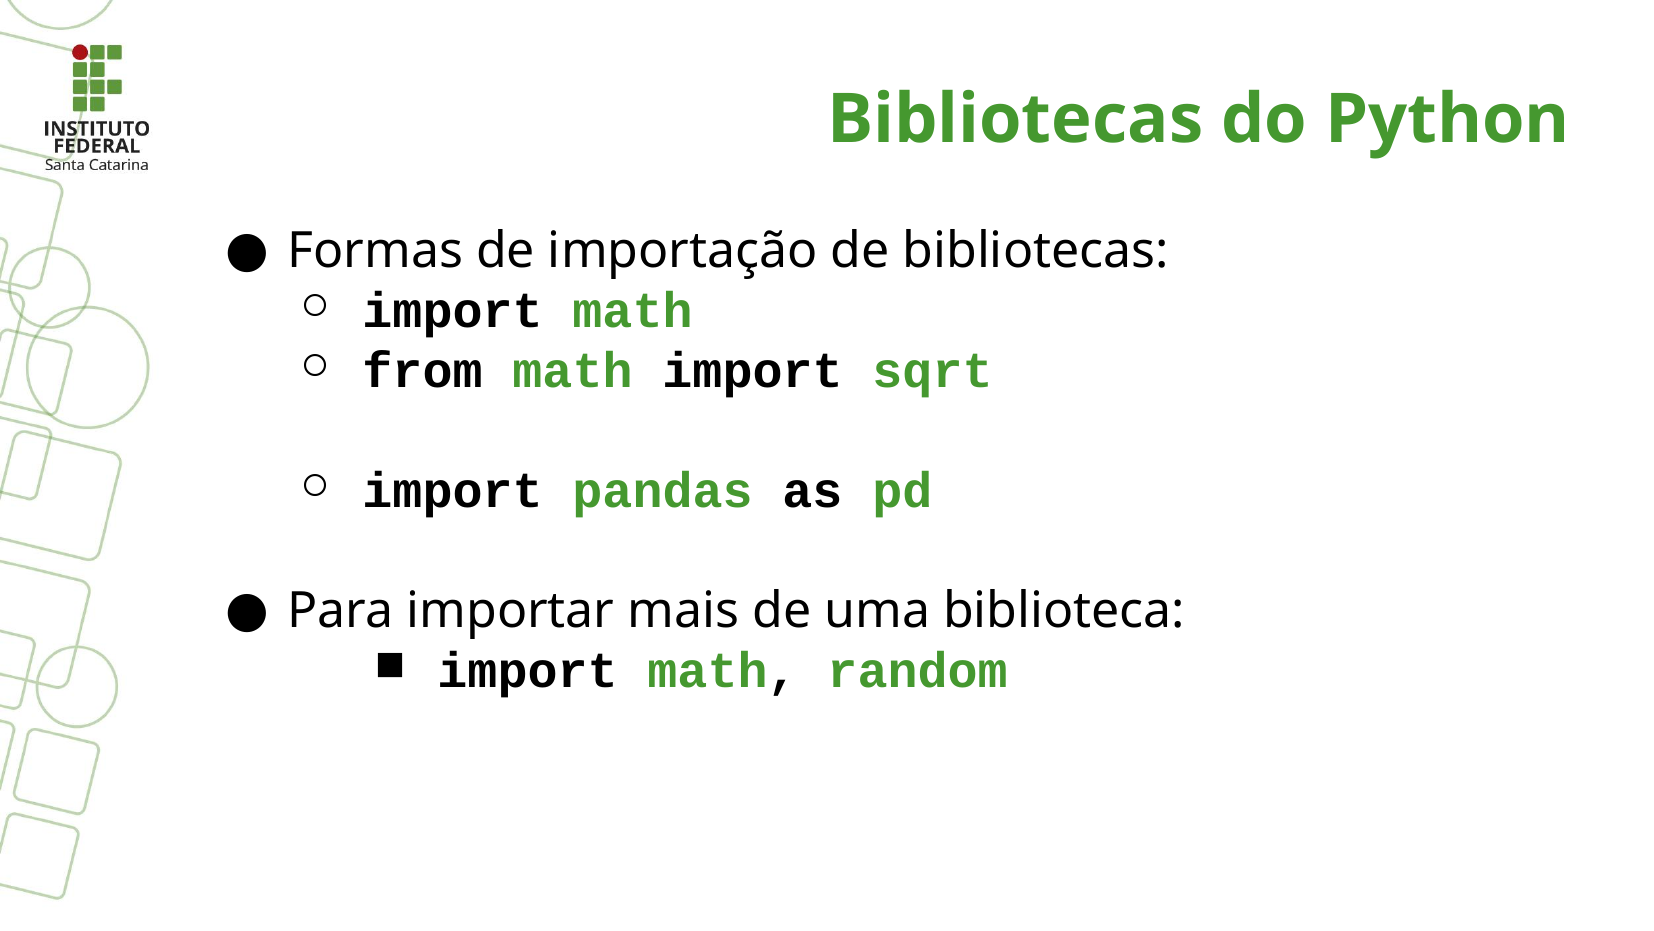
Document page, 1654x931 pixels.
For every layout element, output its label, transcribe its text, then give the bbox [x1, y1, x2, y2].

picture [0, 0, 1317, 931]
text_box Bibliotecas do Python [259, 36, 1571, 193]
text_box Formas de importação de bibliotecas: import math from math import sqrt import pandas as pd Para importar mais de uma biblioteca: import math, random [212, 217, 1571, 848]
